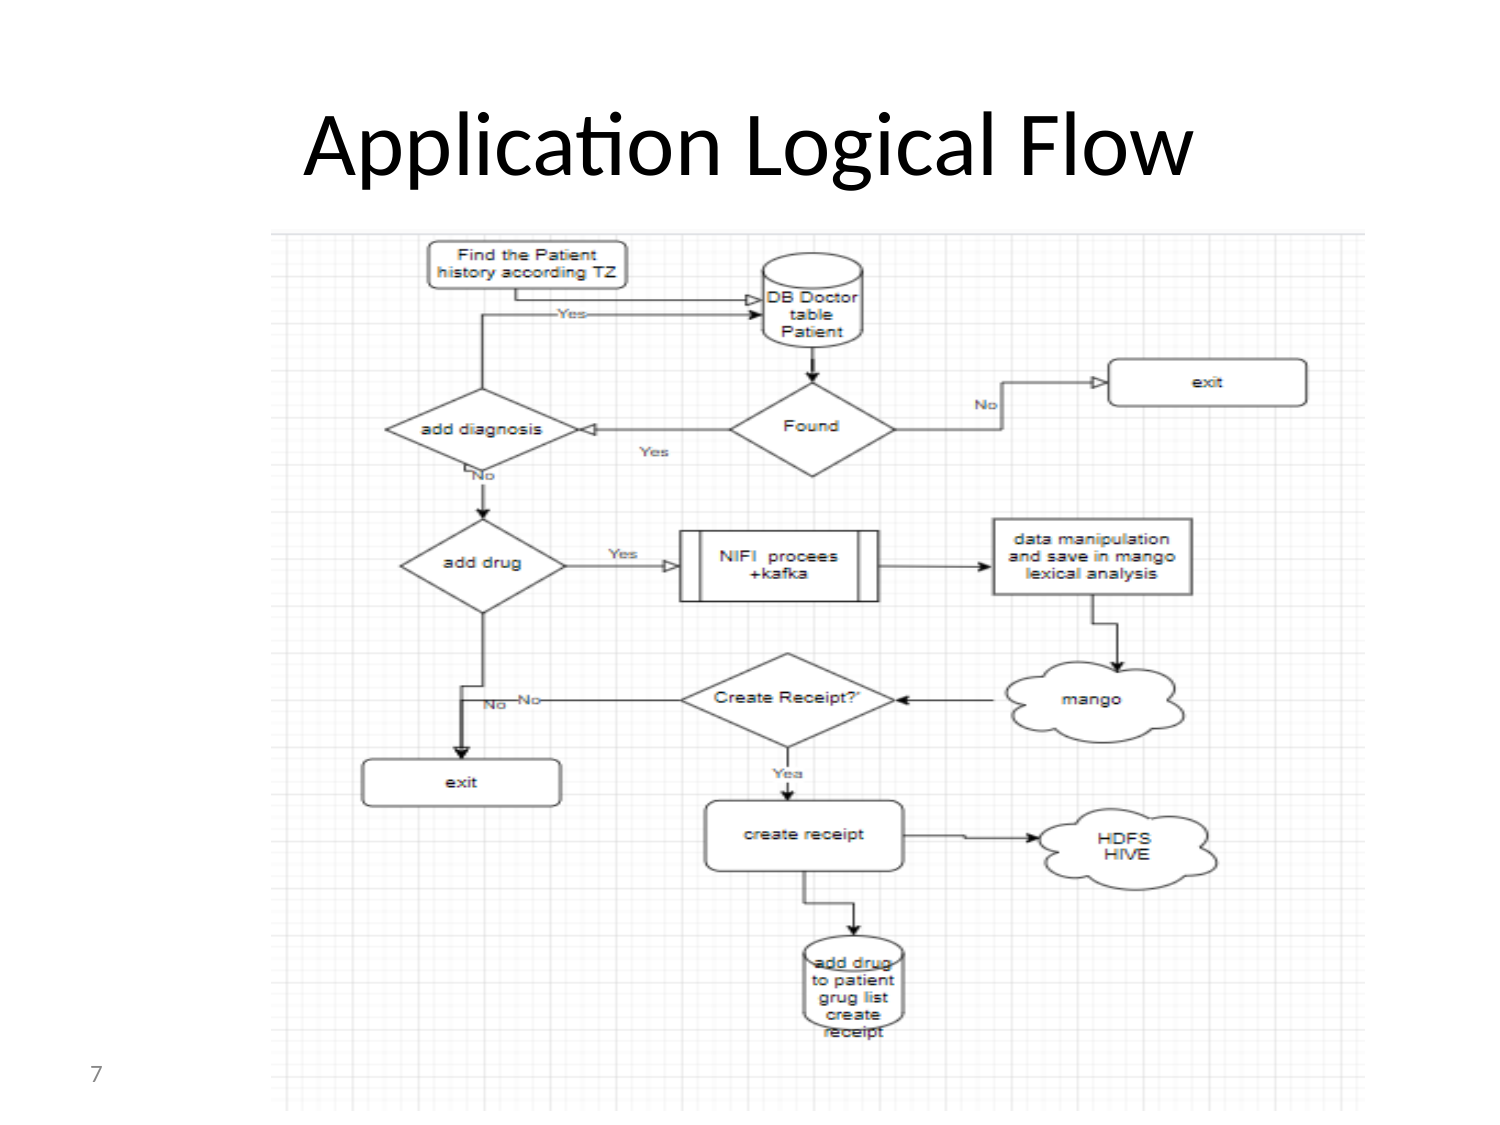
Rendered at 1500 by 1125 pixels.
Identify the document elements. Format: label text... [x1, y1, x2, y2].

slide_number 7 [75, 1042, 266, 1103]
title Application Logical Flow [75, 45, 1425, 233]
picture [271, 229, 1365, 1111]
